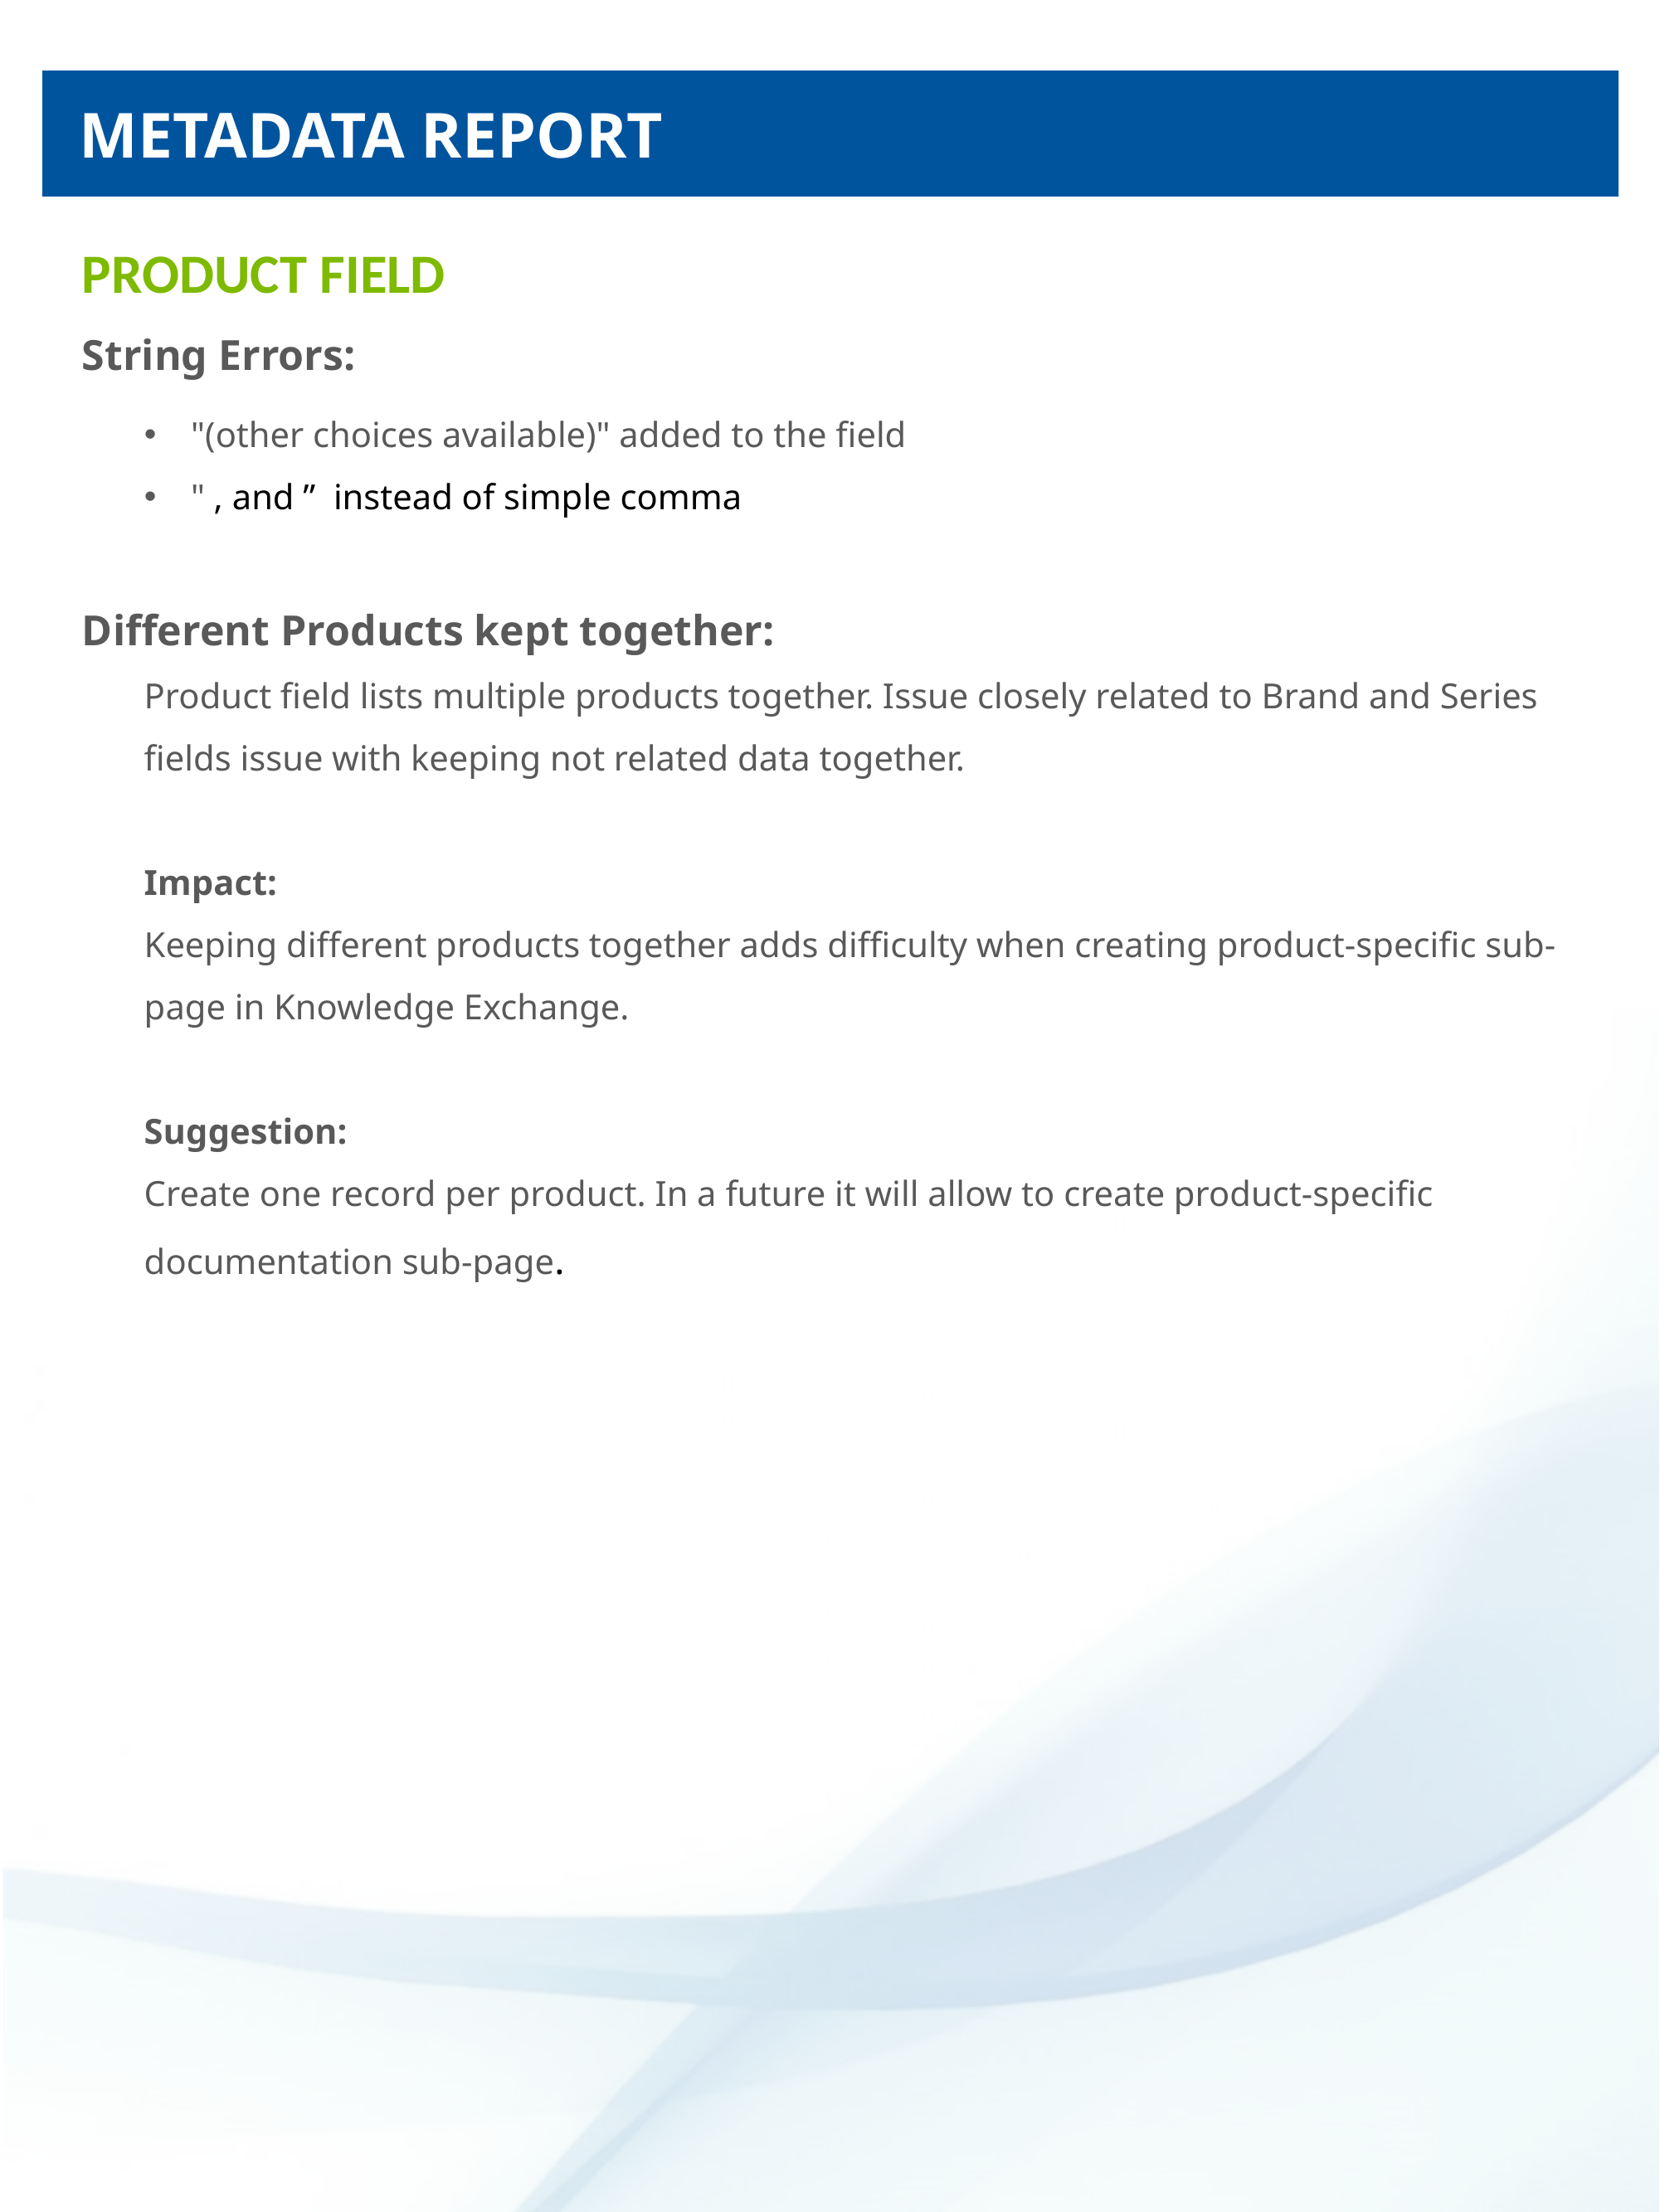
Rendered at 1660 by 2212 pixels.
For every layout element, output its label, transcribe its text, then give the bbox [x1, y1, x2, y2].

text_box PRODUCT FIELD String Errors: "(other choices available)" added to the field " , and ” instead of simple comma Different Products kept together: Product field lists multiple products together. Issue closely related to Brand and Series fields issue with keeping not related data together. Impact: Keeping different products together adds difficulty when creating product-specific sub-page in Knowledge Exchange. Suggestion: Create one record per product. In a future it will allow to create product-specific documentation sub-page. [70, 198, 1576, 1350]
text_box APPENDIX A................................................................Project Charter APPENDIX B.................................. Statement of Requirements Table APPENDIX C.........................................................Power/Interest Grid APPENDIX C.....................................................Change Request Form APPENDIX C.....................................................Change Request Form [0, 1006, 1659, 2212]
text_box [43, 71, 1618, 197]
